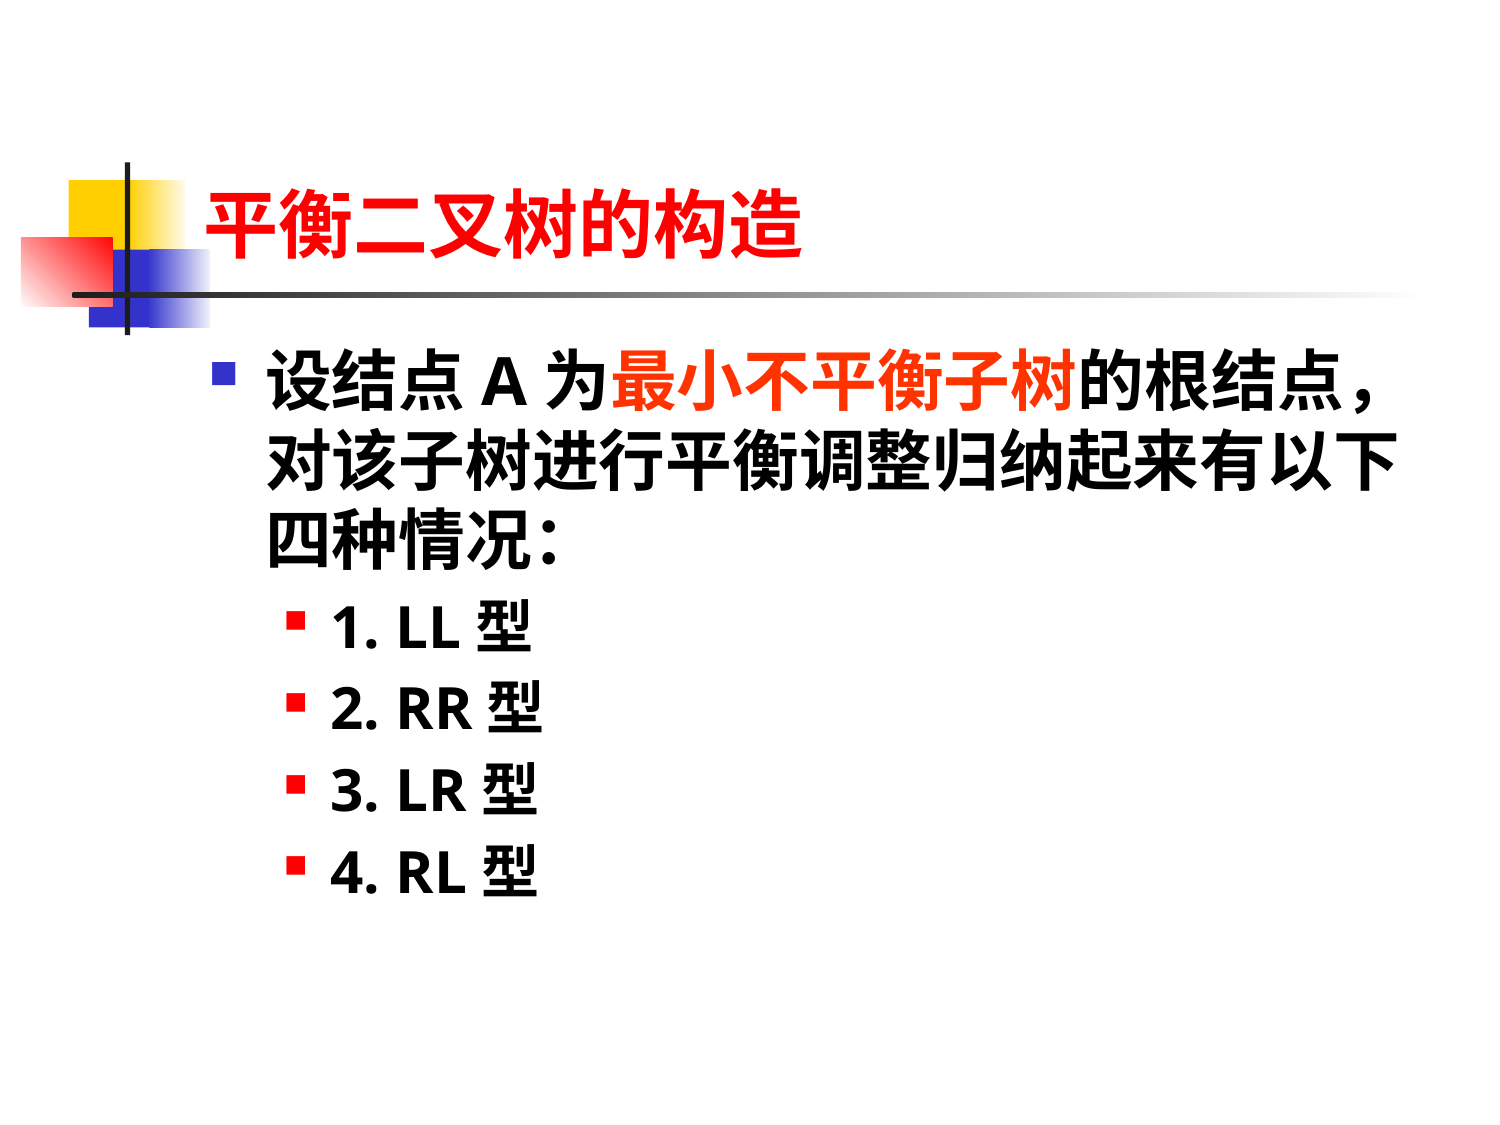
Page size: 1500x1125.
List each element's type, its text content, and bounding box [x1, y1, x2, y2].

list 设结点A为最小不平衡子树的根结点，对该子树进行平衡调整归纳起来有以下四种情况： 1. LL型 2. RR型 3. LR型 4. RL型 [193, 331, 1469, 1006]
title 平衡二叉树的构造 [188, 35, 1468, 275]
